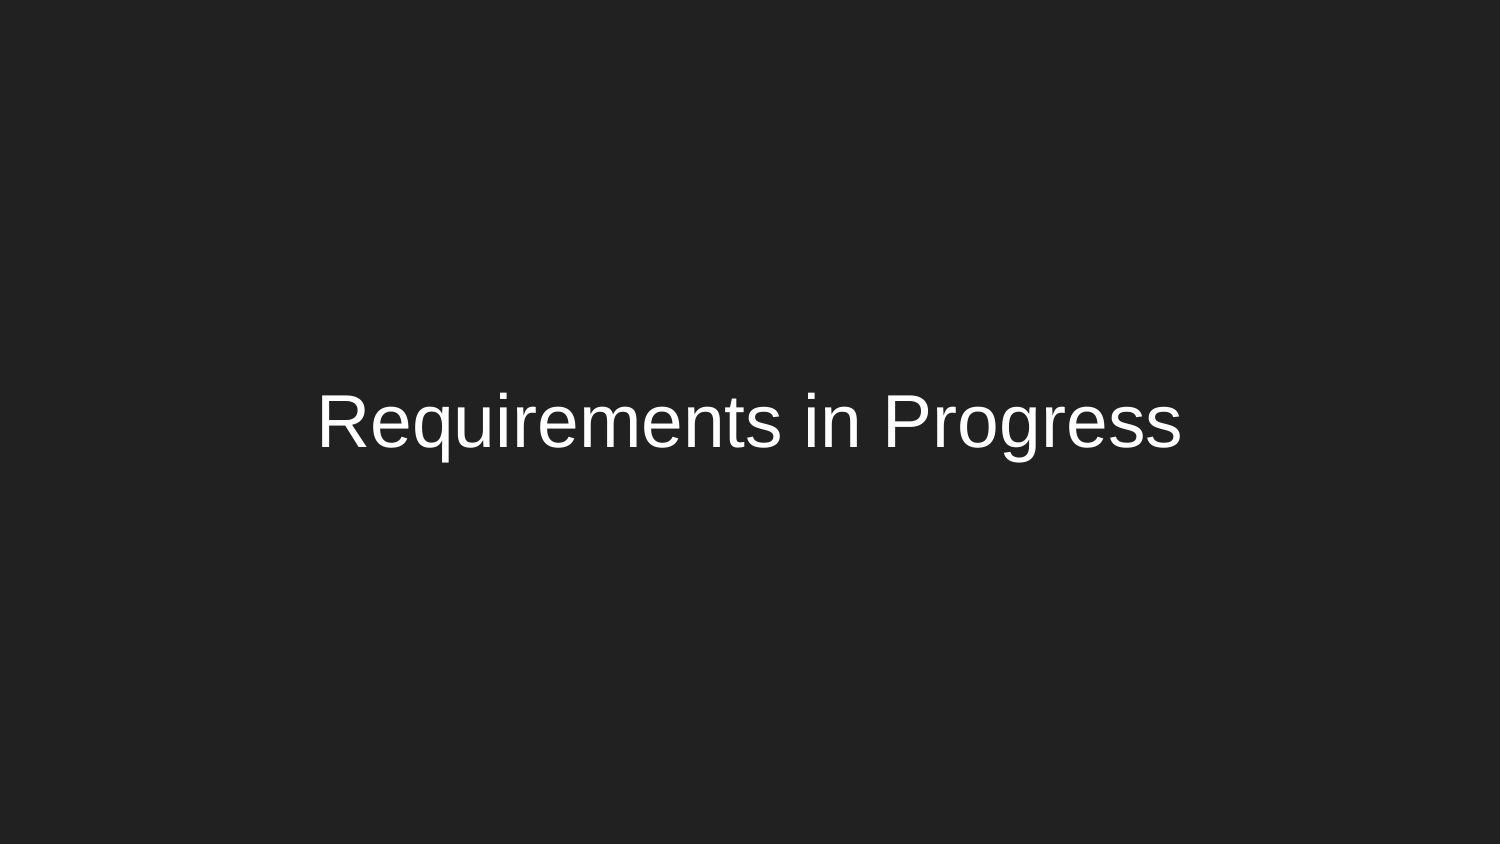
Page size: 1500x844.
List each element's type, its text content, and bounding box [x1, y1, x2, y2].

title Requirements in Progress [51, 352, 1449, 491]
